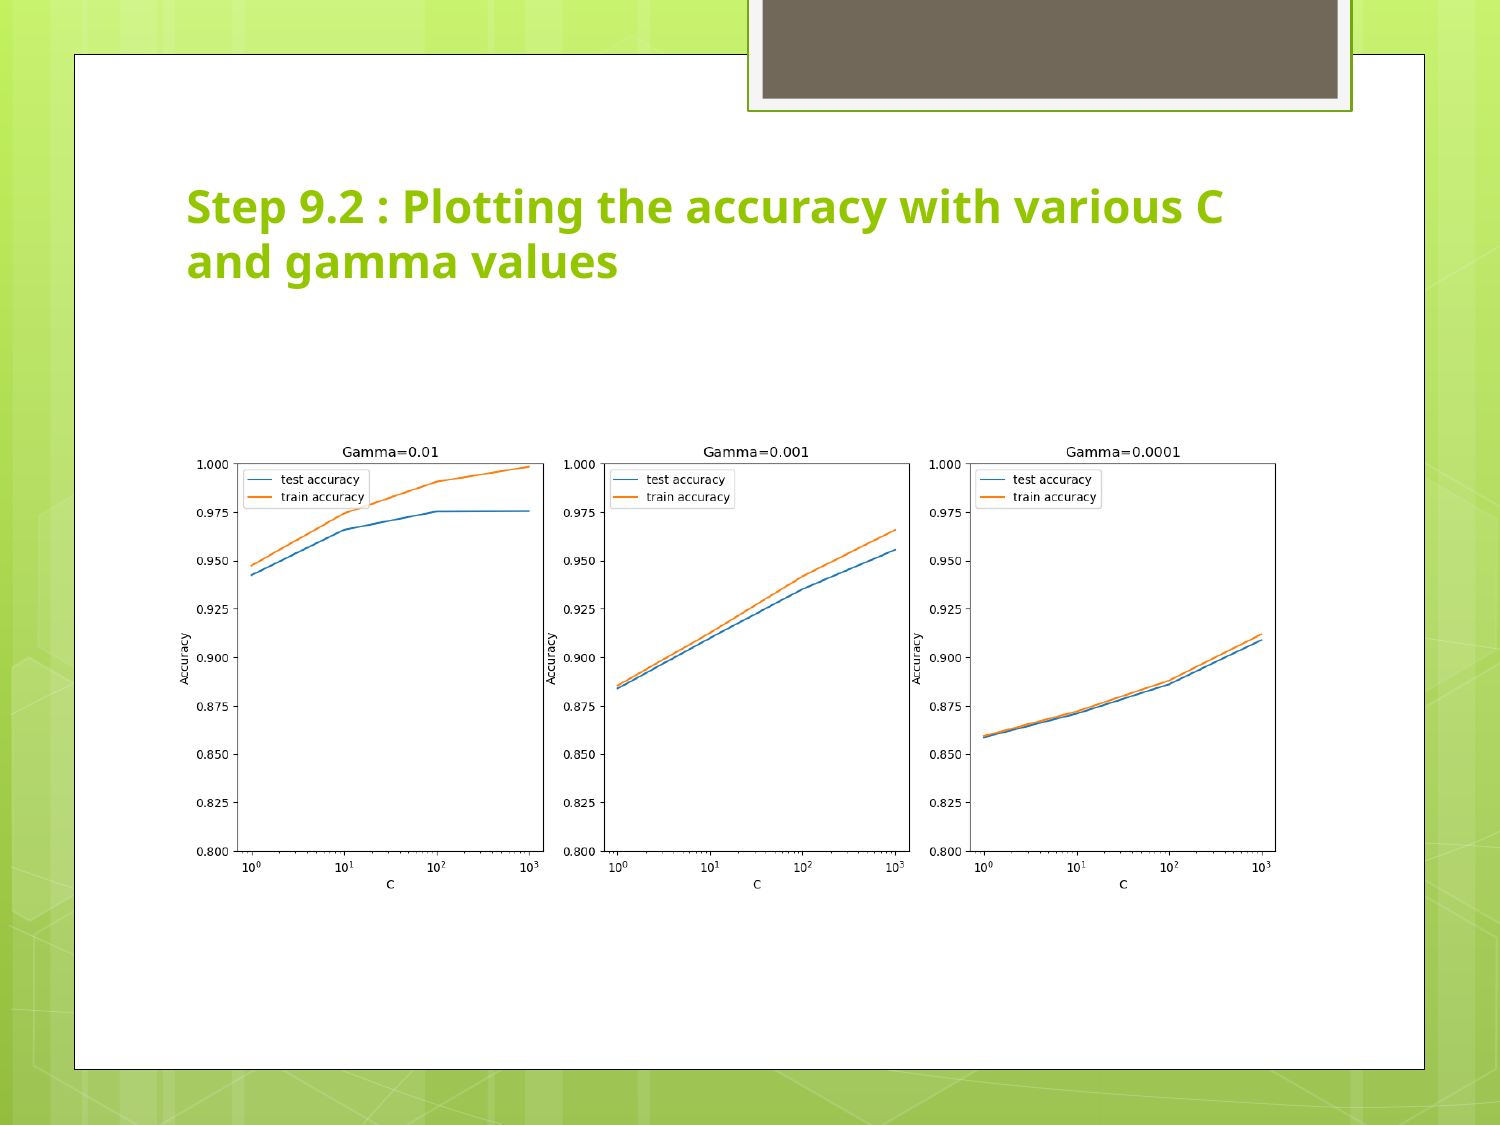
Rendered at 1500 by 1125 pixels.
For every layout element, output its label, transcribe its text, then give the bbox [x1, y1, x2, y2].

title Step 9.2 : Plotting the accuracy with various C and gamma values [171, 168, 1324, 357]
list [170, 438, 1284, 900]
